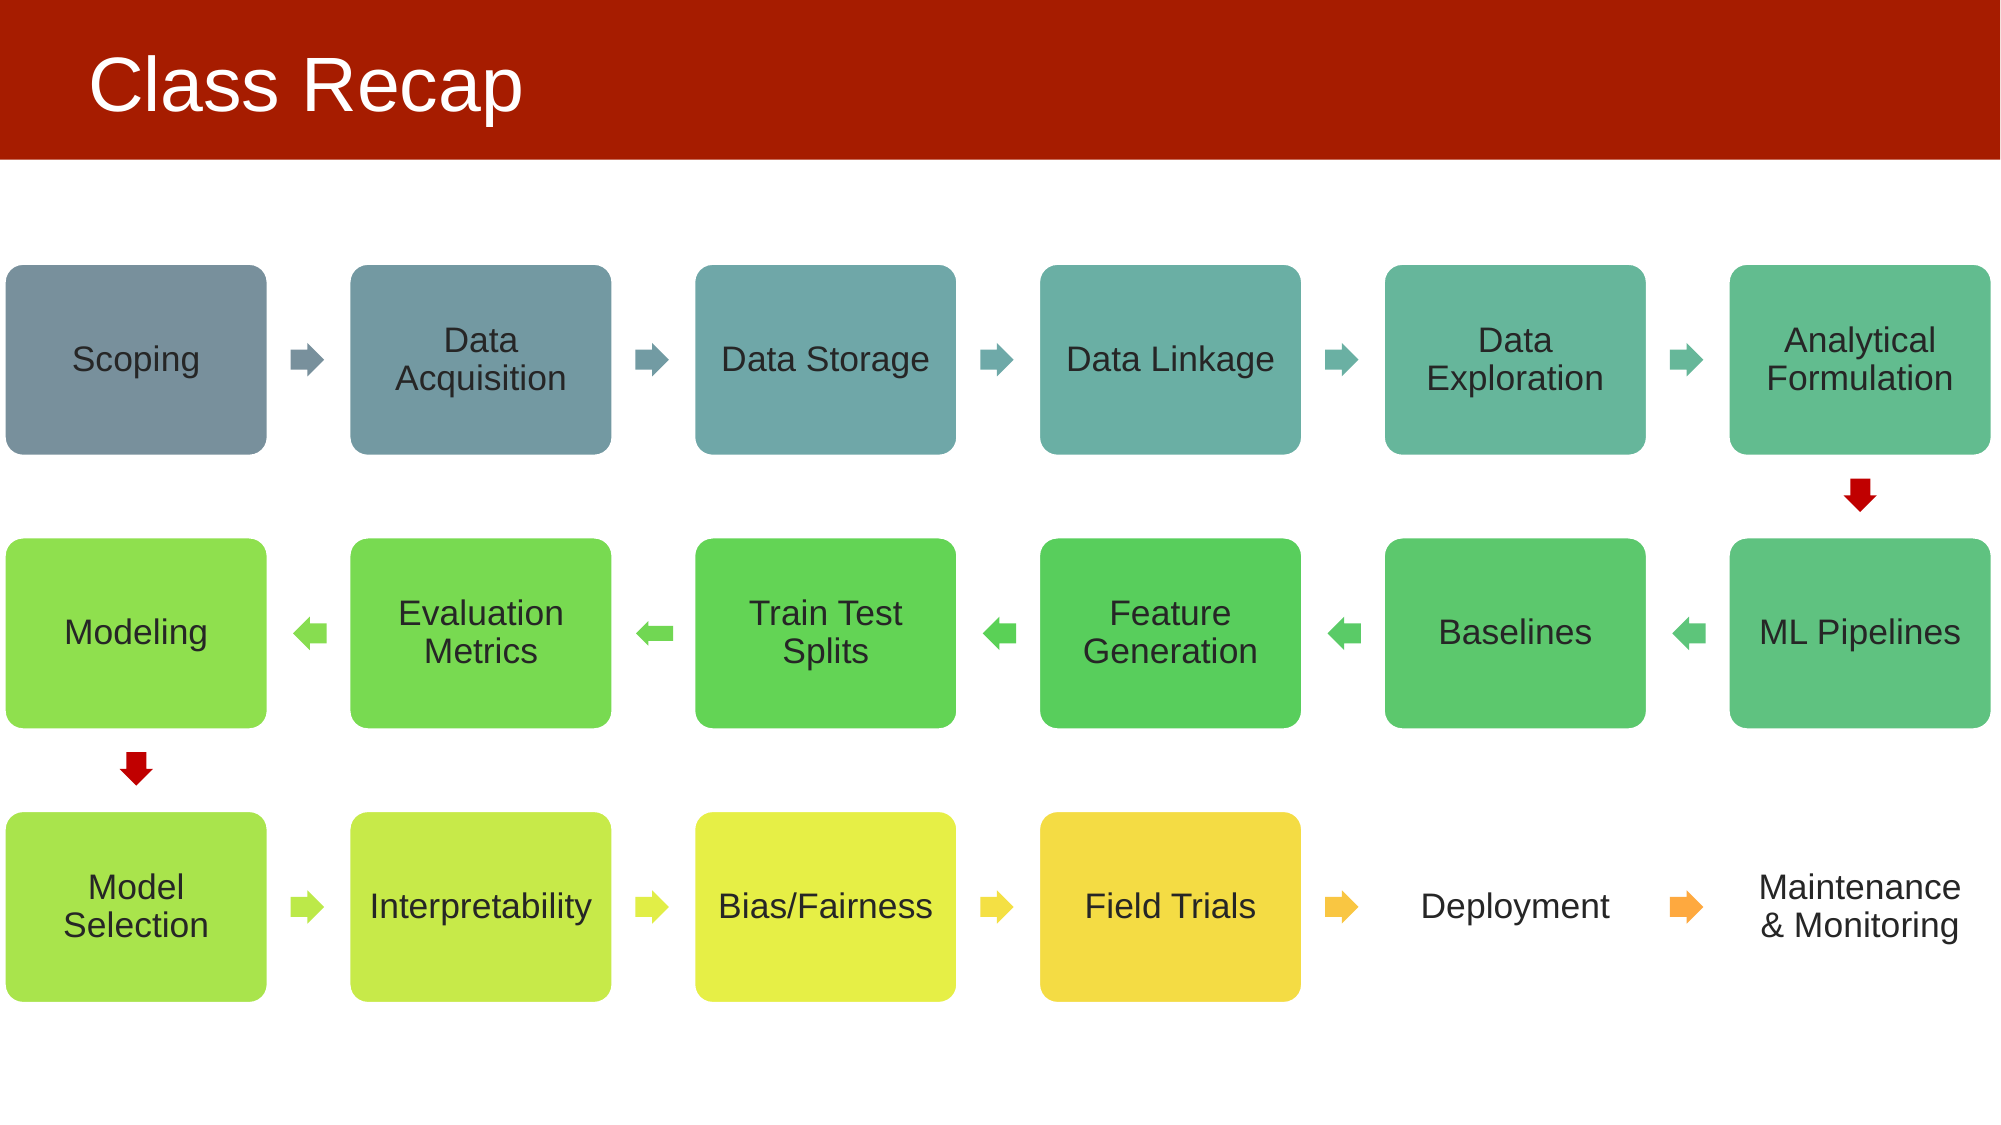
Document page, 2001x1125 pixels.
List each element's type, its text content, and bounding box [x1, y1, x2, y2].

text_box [3, 262, 1994, 1005]
title Class Recap [68, 14, 1932, 140]
